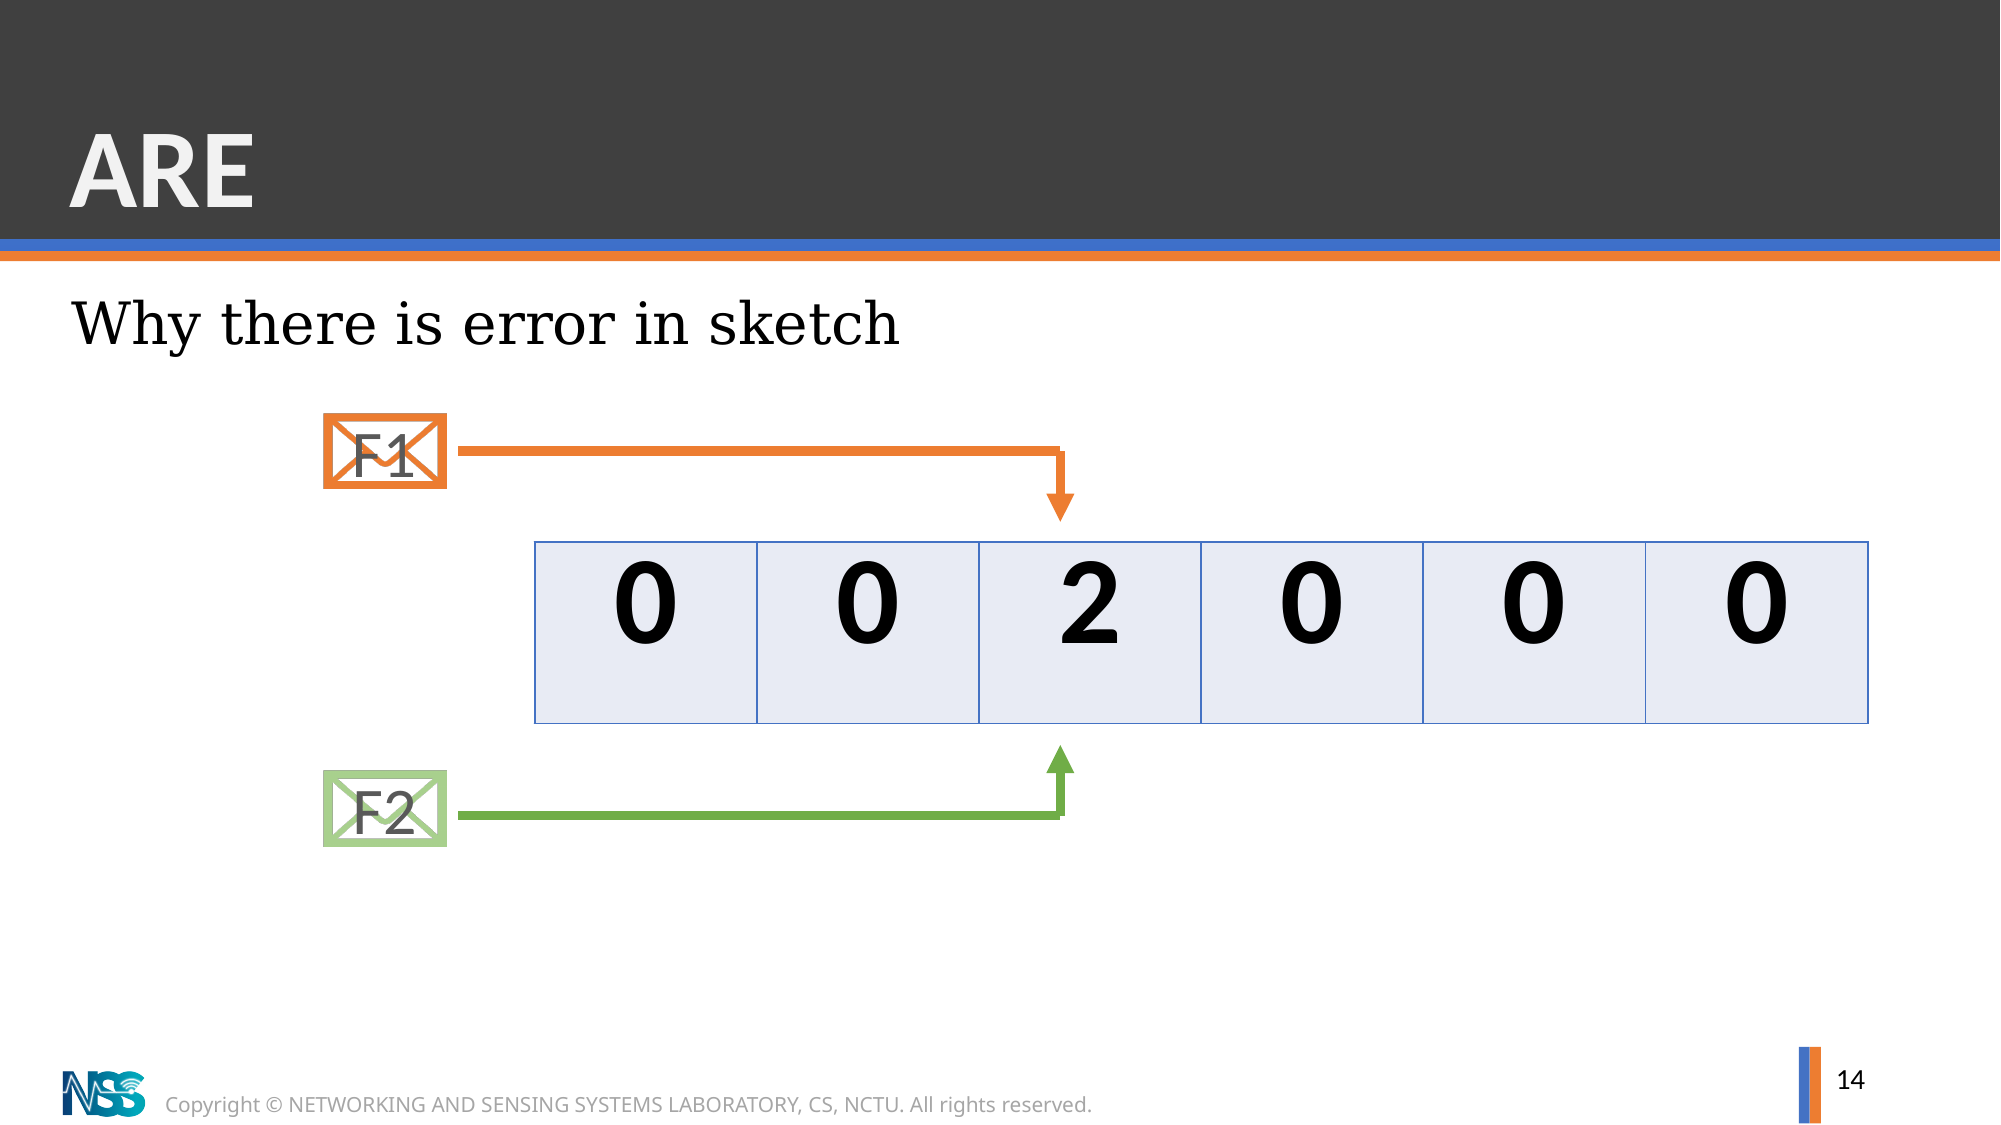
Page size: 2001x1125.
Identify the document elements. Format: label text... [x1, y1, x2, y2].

table_header 0 [1202, 543, 1422, 723]
table_header 0 [1646, 543, 1867, 723]
table_header 0 [1424, 543, 1645, 723]
table_header 2 [980, 543, 1200, 723]
title ARE [55, 56, 1945, 240]
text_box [311, 386, 459, 517]
slide_number 14 [1821, 1046, 1945, 1107]
picture [55, 1067, 151, 1125]
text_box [311, 743, 459, 874]
table_header 0 [758, 543, 978, 723]
table_header 0 [536, 543, 756, 723]
